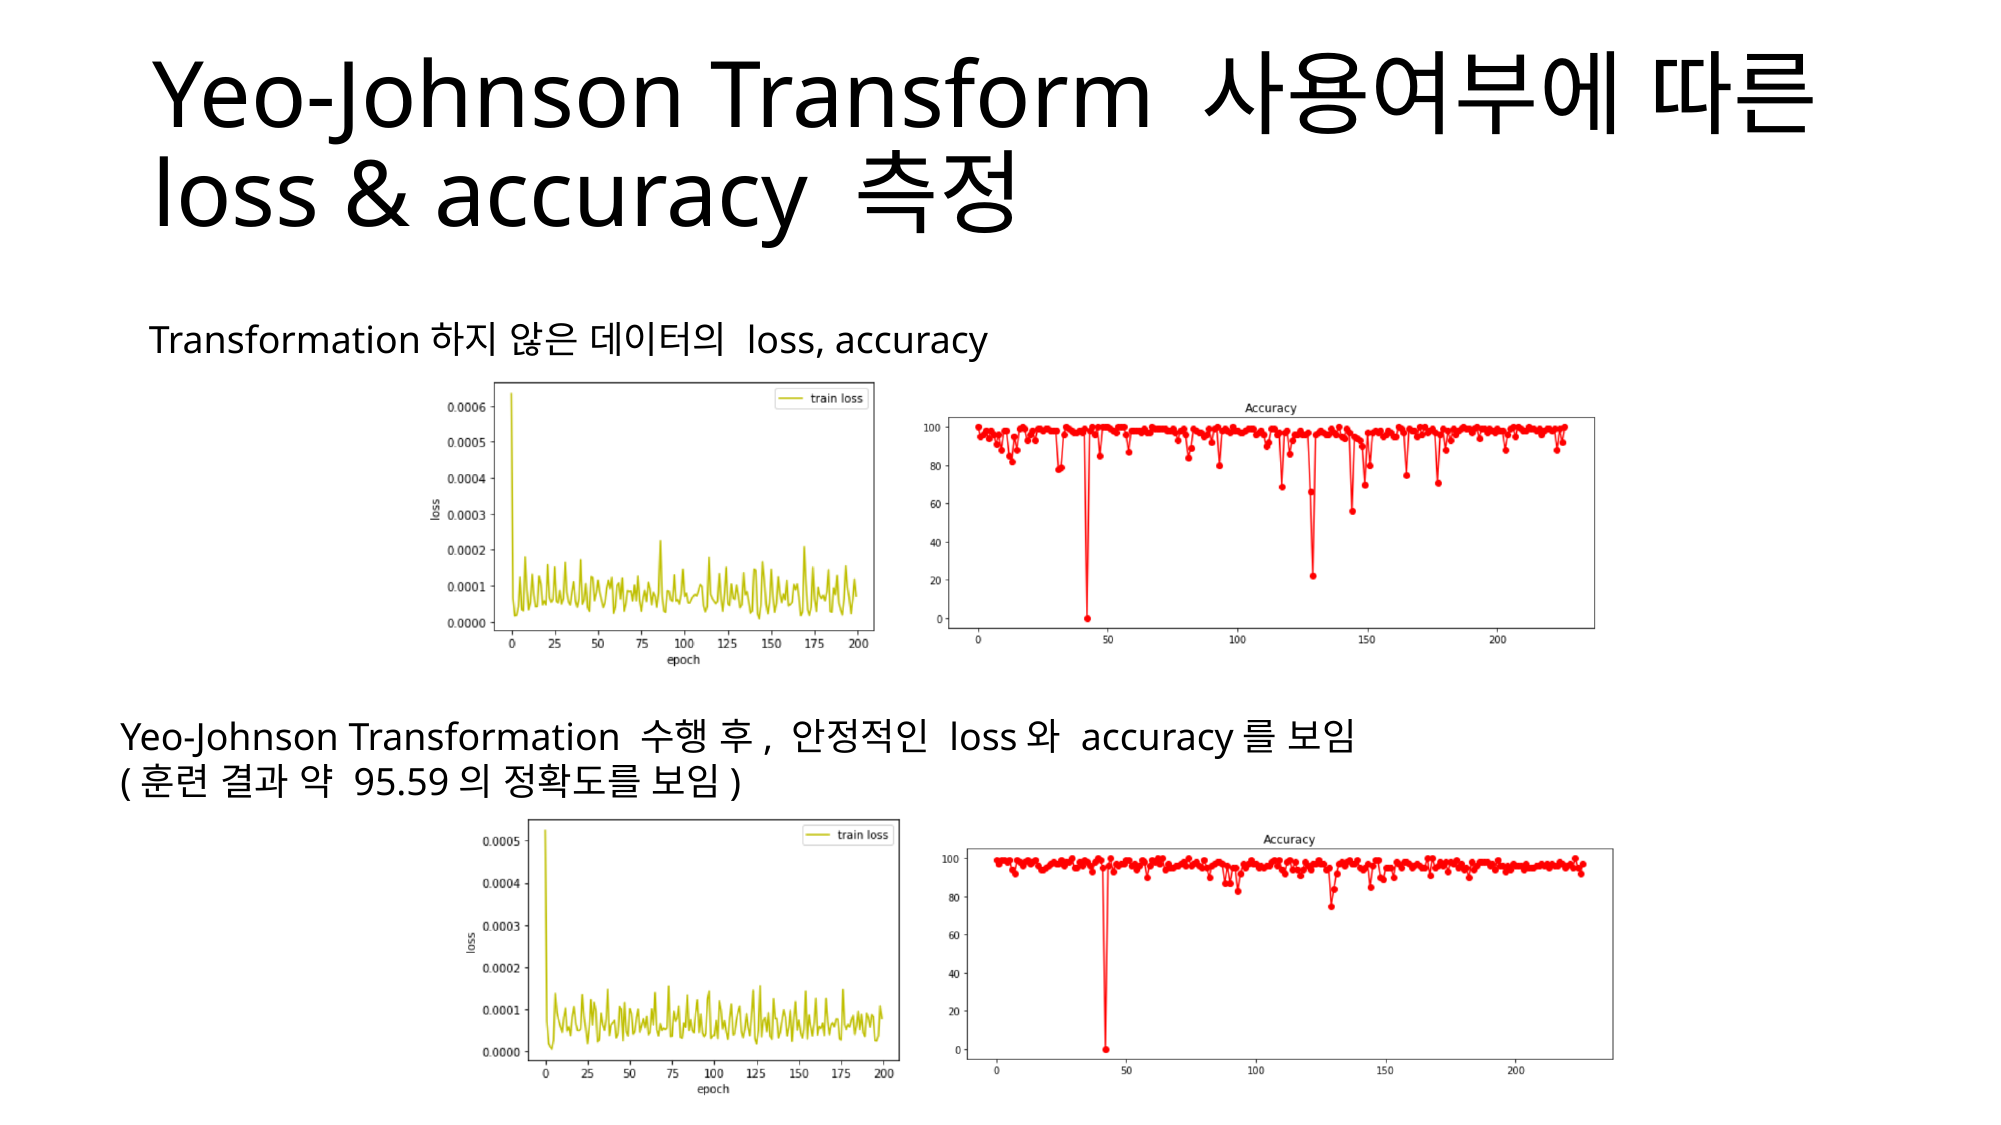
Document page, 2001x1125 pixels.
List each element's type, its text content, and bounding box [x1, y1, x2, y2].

text_box Yeo-Johnson Transformation 수행 후, 안정적인 loss와 accuracy를 보임 (훈련 결과 약 95.59의 정확도를 보임) [105, 705, 1372, 811]
picture [925, 825, 1628, 1090]
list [455, 810, 917, 1106]
picture [907, 385, 1613, 659]
picture [420, 373, 885, 670]
title Yeo-Johnson Transform 사용여부에 따른 loss & accuracy 측정 [137, 38, 1863, 257]
text_box Transformation하지 않은 데이터의 loss, accuracy [134, 309, 1004, 369]
